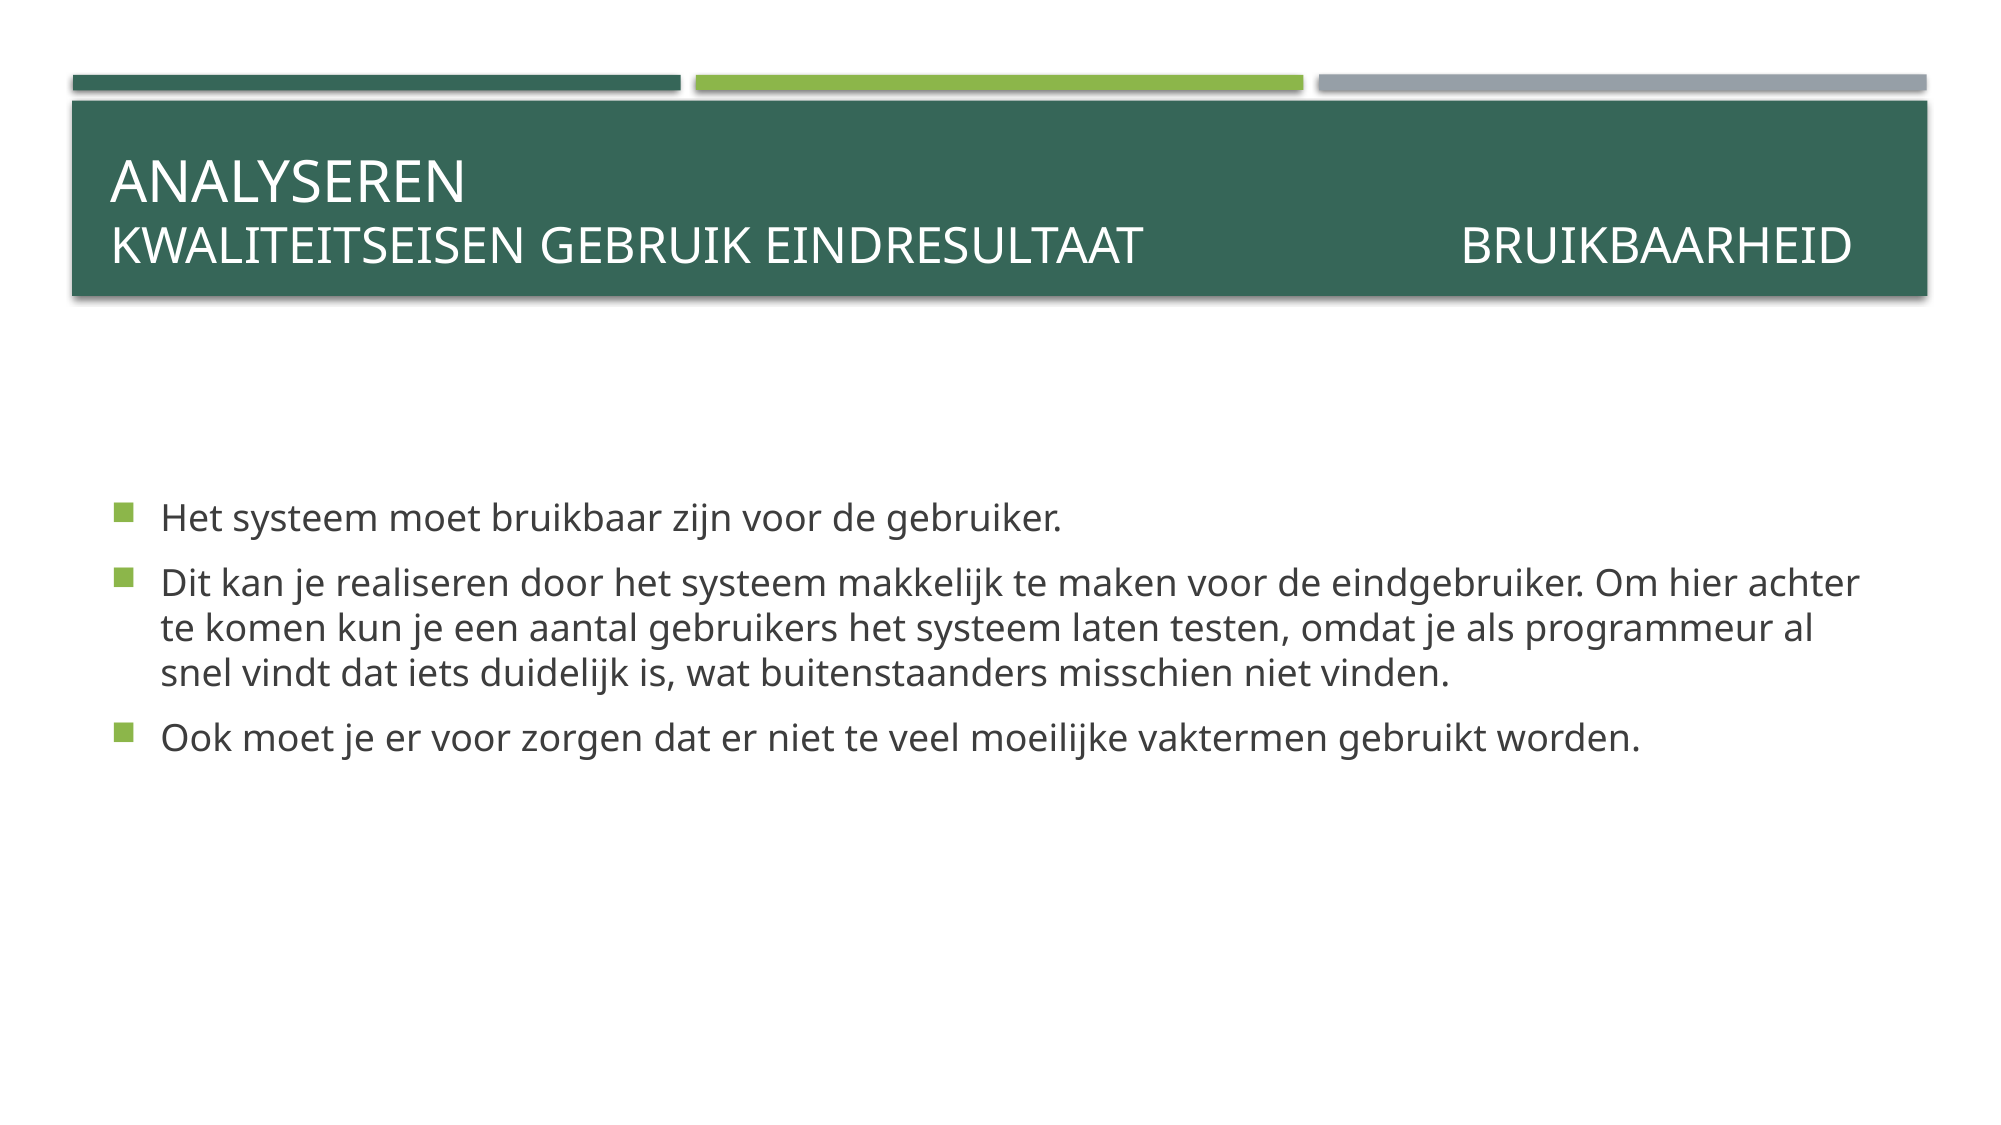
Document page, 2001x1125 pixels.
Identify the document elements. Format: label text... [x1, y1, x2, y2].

list Het systeem moet bruikbaar zijn voor de gebruiker. Dit kan je realiseren door het systeem makkelijk te maken voor de eindgebruiker. Om hier achter te komen kun je een aantal gebruikers het systeem laten testen, omdat je als programmeur al snel vindt dat iets duidelijk is, wat buitenstaanders misschien niet vinden. Ook moet je er voor zorgen dat er niet te veel moeilijke vaktermen gebruikt worden. [95, 357, 1905, 962]
title Analyseren Kwaliteitseisen gebruik eindresultaat bruikbaarheid [95, 115, 1905, 282]
